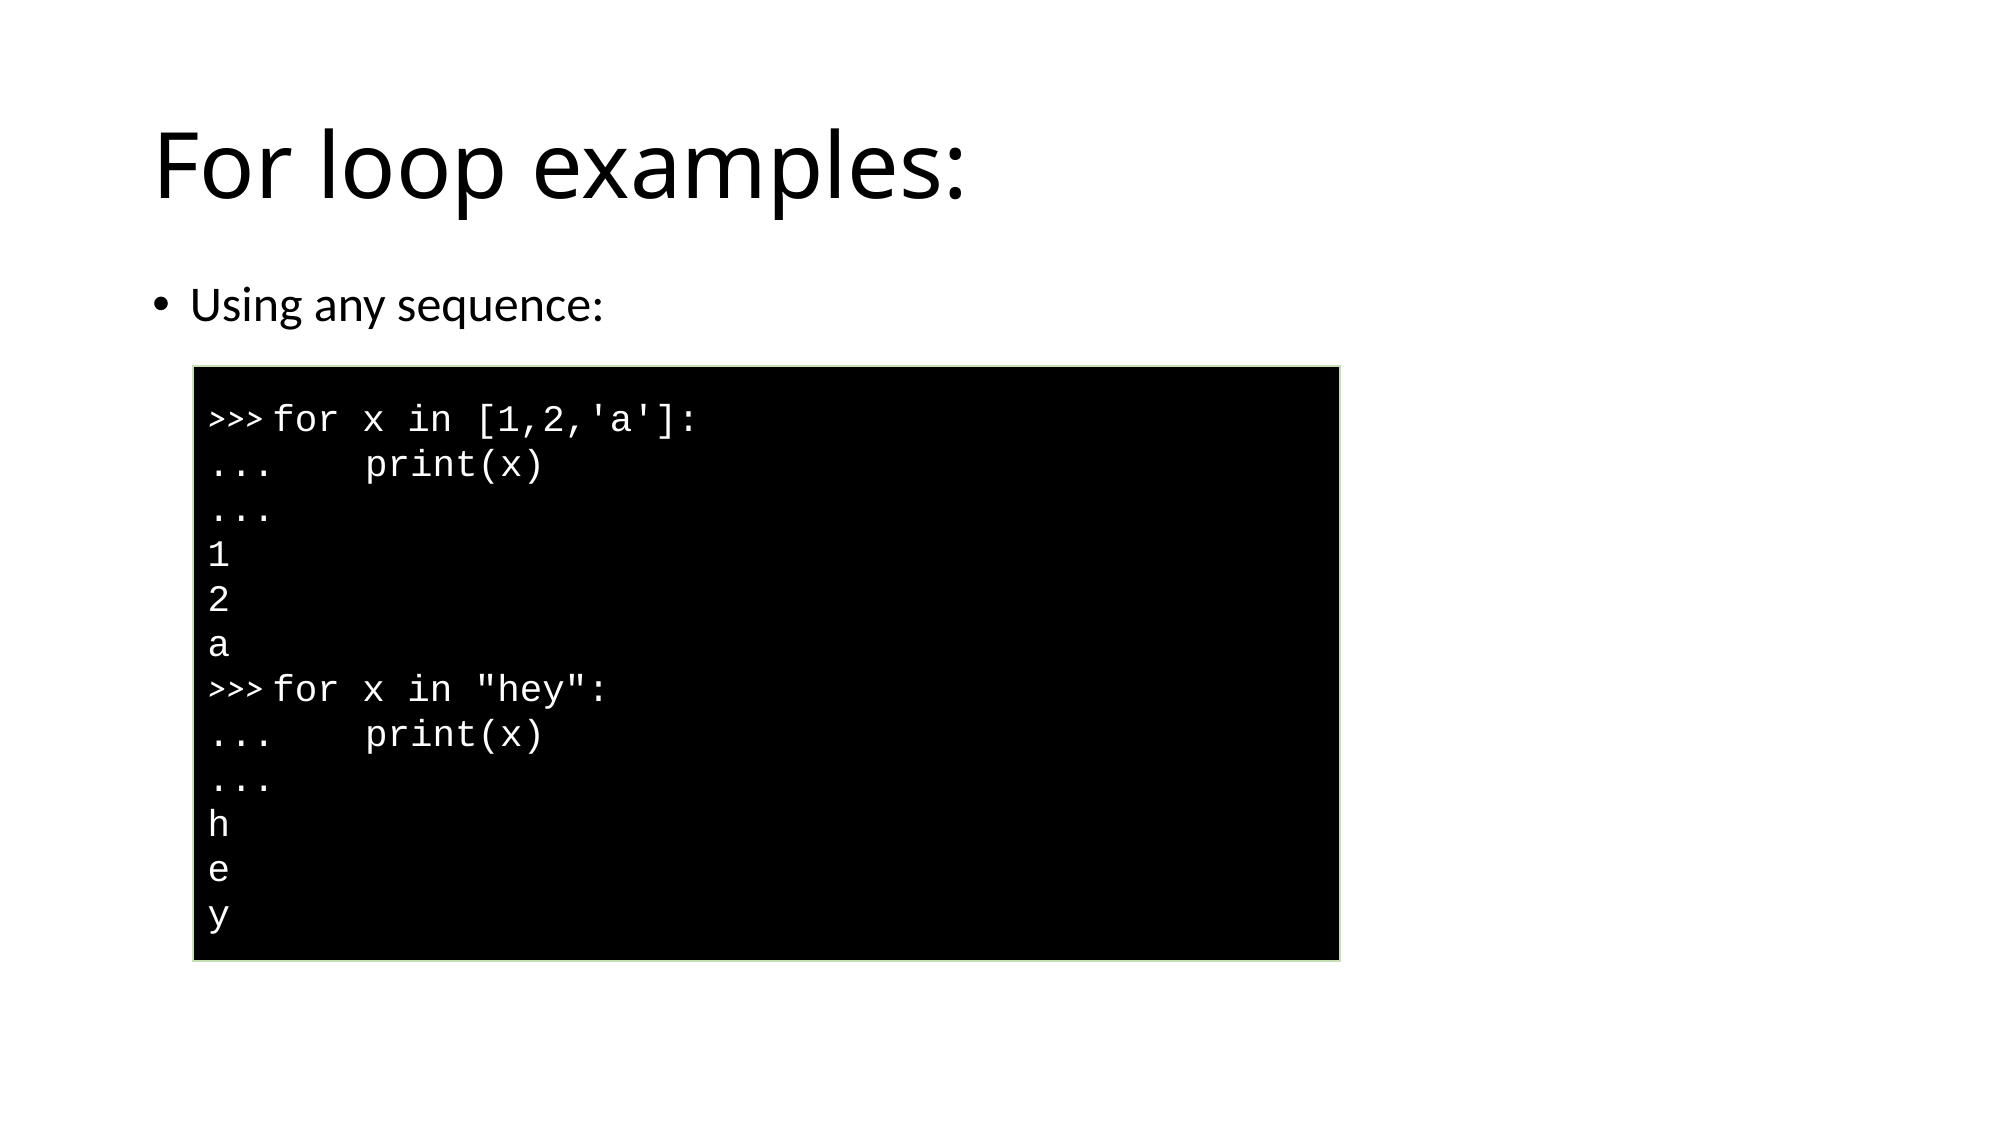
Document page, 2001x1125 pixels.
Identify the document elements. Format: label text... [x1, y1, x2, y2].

text_box >>> for x in [1,2,'a']: ... print(x) ... 1 2 a >>> for x in "hey": ... print(x) ... h e y [192, 365, 1341, 962]
list Using any sequence: [137, 271, 1863, 985]
title For loop examples: [137, 59, 1863, 271]
